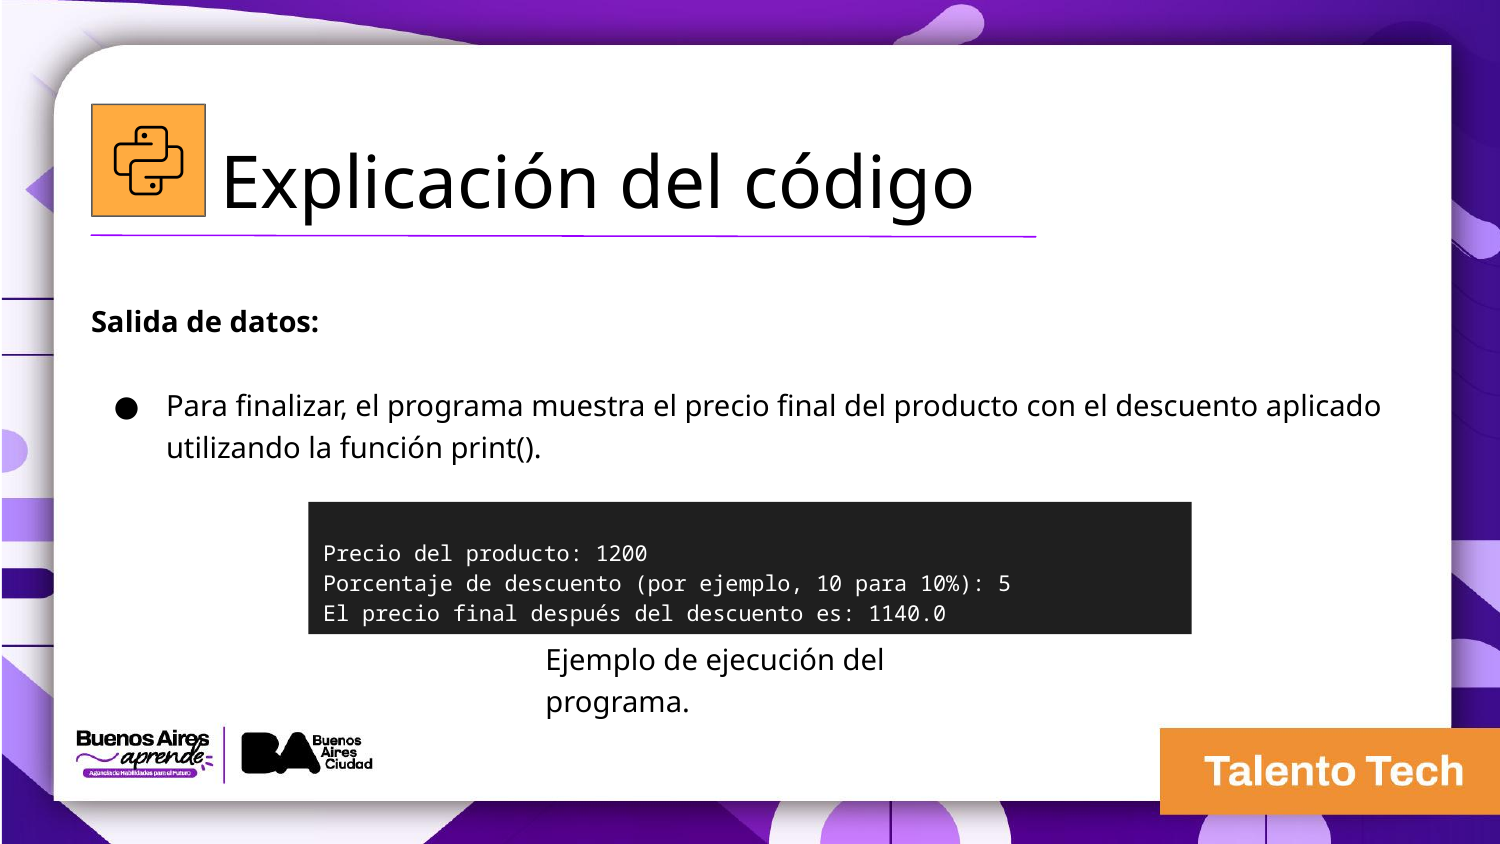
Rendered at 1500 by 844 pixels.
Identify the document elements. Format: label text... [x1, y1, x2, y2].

text_box [1, 0, 1500, 844]
picture [104, 115, 193, 205]
text_box Salida de datos: Para finalizar, el programa muestra el precio final del producto con el descuento aplicado utilizando la función print(). [91, 296, 1421, 590]
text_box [90, 103, 207, 218]
text_box Explicación del código [220, 118, 1421, 223]
text_box Ejemplo de ejecución del programa. [545, 635, 967, 718]
text_box Precio del producto: 1200 Porcentaje de descuento (por ejemplo, 10 para 10%): 5 El precio final después del descuento es: 1140.0 [308, 501, 1192, 635]
